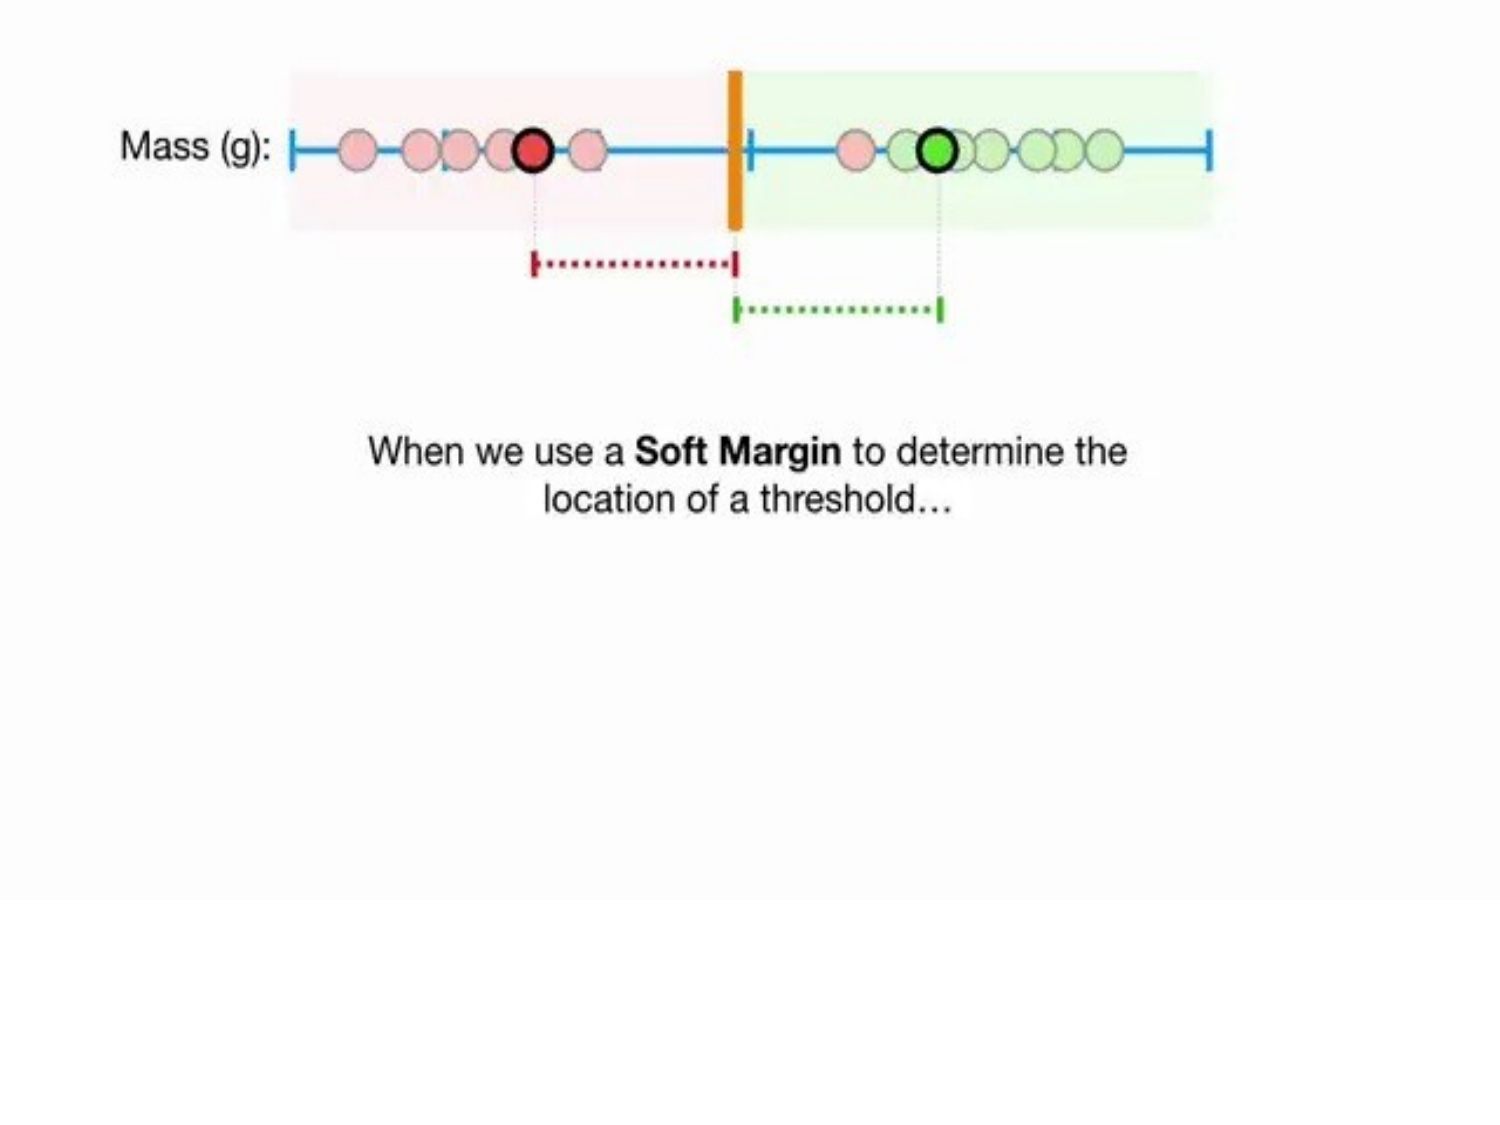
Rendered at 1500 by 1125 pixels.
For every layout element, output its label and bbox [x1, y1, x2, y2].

picture [0, 0, 1500, 901]
